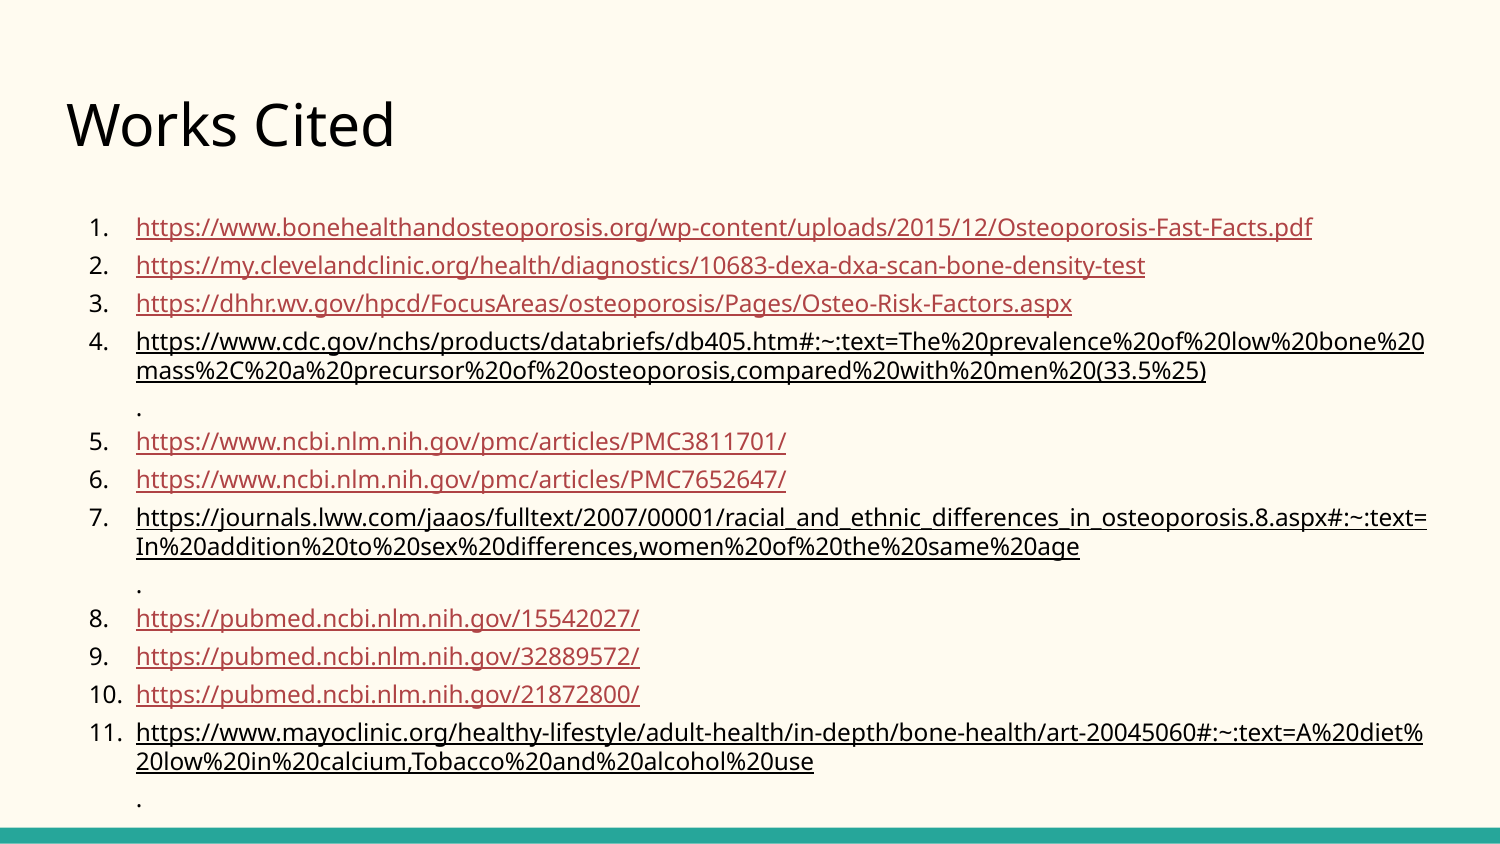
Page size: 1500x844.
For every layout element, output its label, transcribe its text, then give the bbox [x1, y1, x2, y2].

list https://www.bonehealthandosteoporosis.org/wp-content/uploads/2015/12/Osteoporosis-Fast-Facts.pdf https://my.clevelandclinic.org/health/diagnostics/10683-dexa-dxa-scan-bone-density-test https://dhhr.wv.gov/hpcd/FocusAreas/osteoporosis/Pages/Osteo-Risk-Factors.aspx https://www.cdc.gov/nchs/products/databriefs/db405.htm#:~:text=The%20prevalence%20of%20low%20bone%20mass%2C%20a%20precursor%20of%20osteoporosis,compared%20with%20men%20(33.5%25). https://www.ncbi.nlm.nih.gov/pmc/articles/PMC3811701/ https://www.ncbi.nlm.nih.gov/pmc/articles/PMC7652647/ https://journals.lww.com/jaaos/fulltext/2007/00001/racial_and_ethnic_differences_in_osteoporosis.8.aspx#:~:text=In%20addition%20to%20sex%20differences,women%20of%20the%20same%20age. https://pubmed.ncbi.nlm.nih.gov/15542027/ https://pubmed.ncbi.nlm.nih.gov/32889572/ https://pubmed.ncbi.nlm.nih.gov/21872800/ https://www.mayoclinic.org/healthy-lifestyle/adult-health/in-depth/bone-health/art-20045060#:~:text=A%20diet%20low%20in%20calcium,Tobacco%20and%20alcohol%20use. [51, 192, 1449, 750]
title Works Cited [51, 72, 1449, 174]
